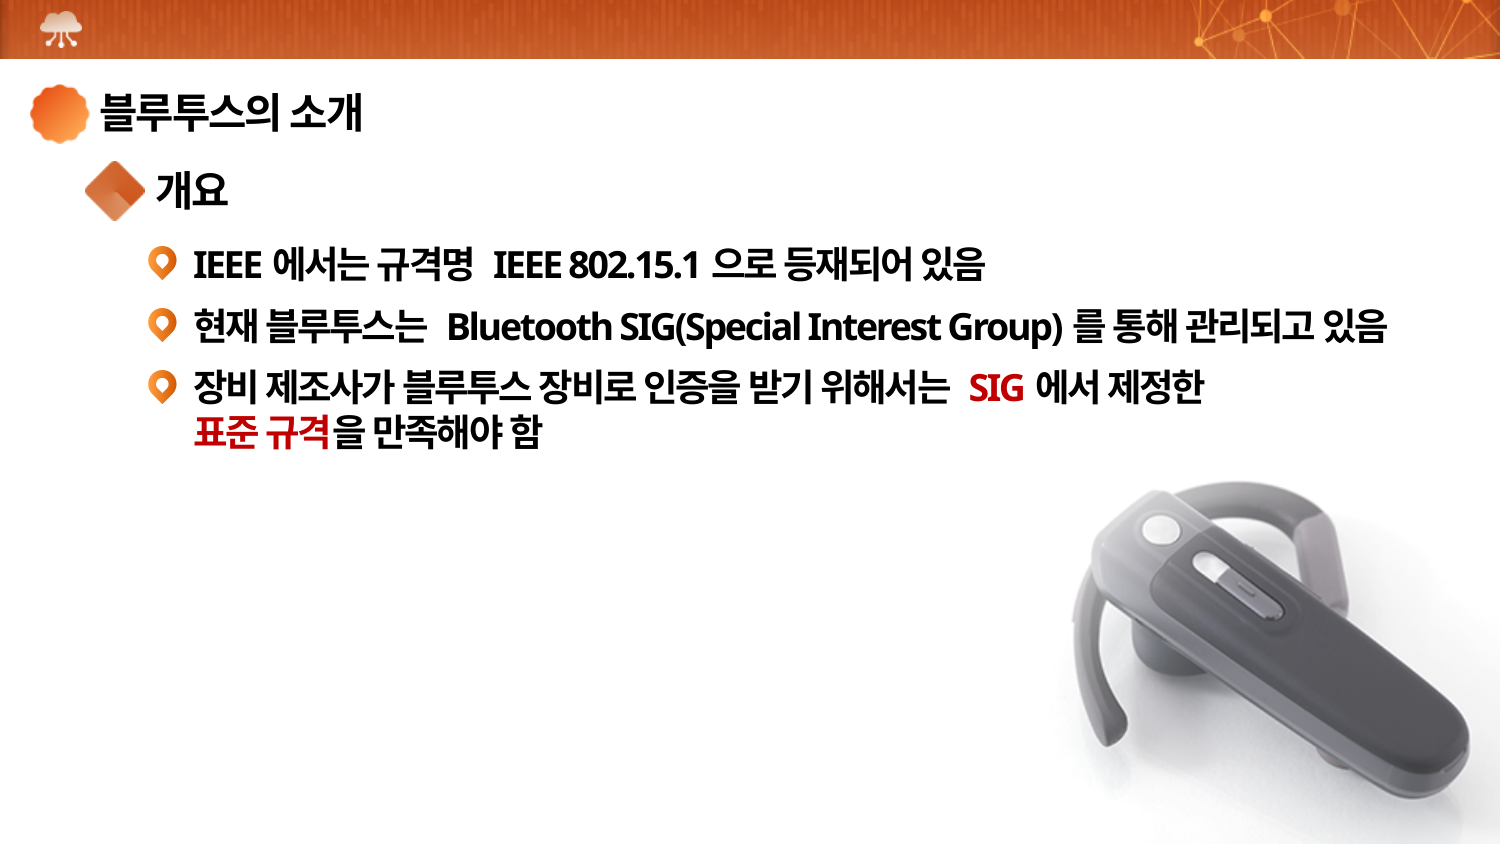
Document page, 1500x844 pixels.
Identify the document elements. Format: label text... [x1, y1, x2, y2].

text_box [85, 157, 245, 224]
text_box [30, 80, 1407, 147]
text_box 블루투스 통신이란 무엇인가? [74, 1, 1416, 57]
picture [0, 0, 1500, 59]
picture [0, 77, 1500, 844]
